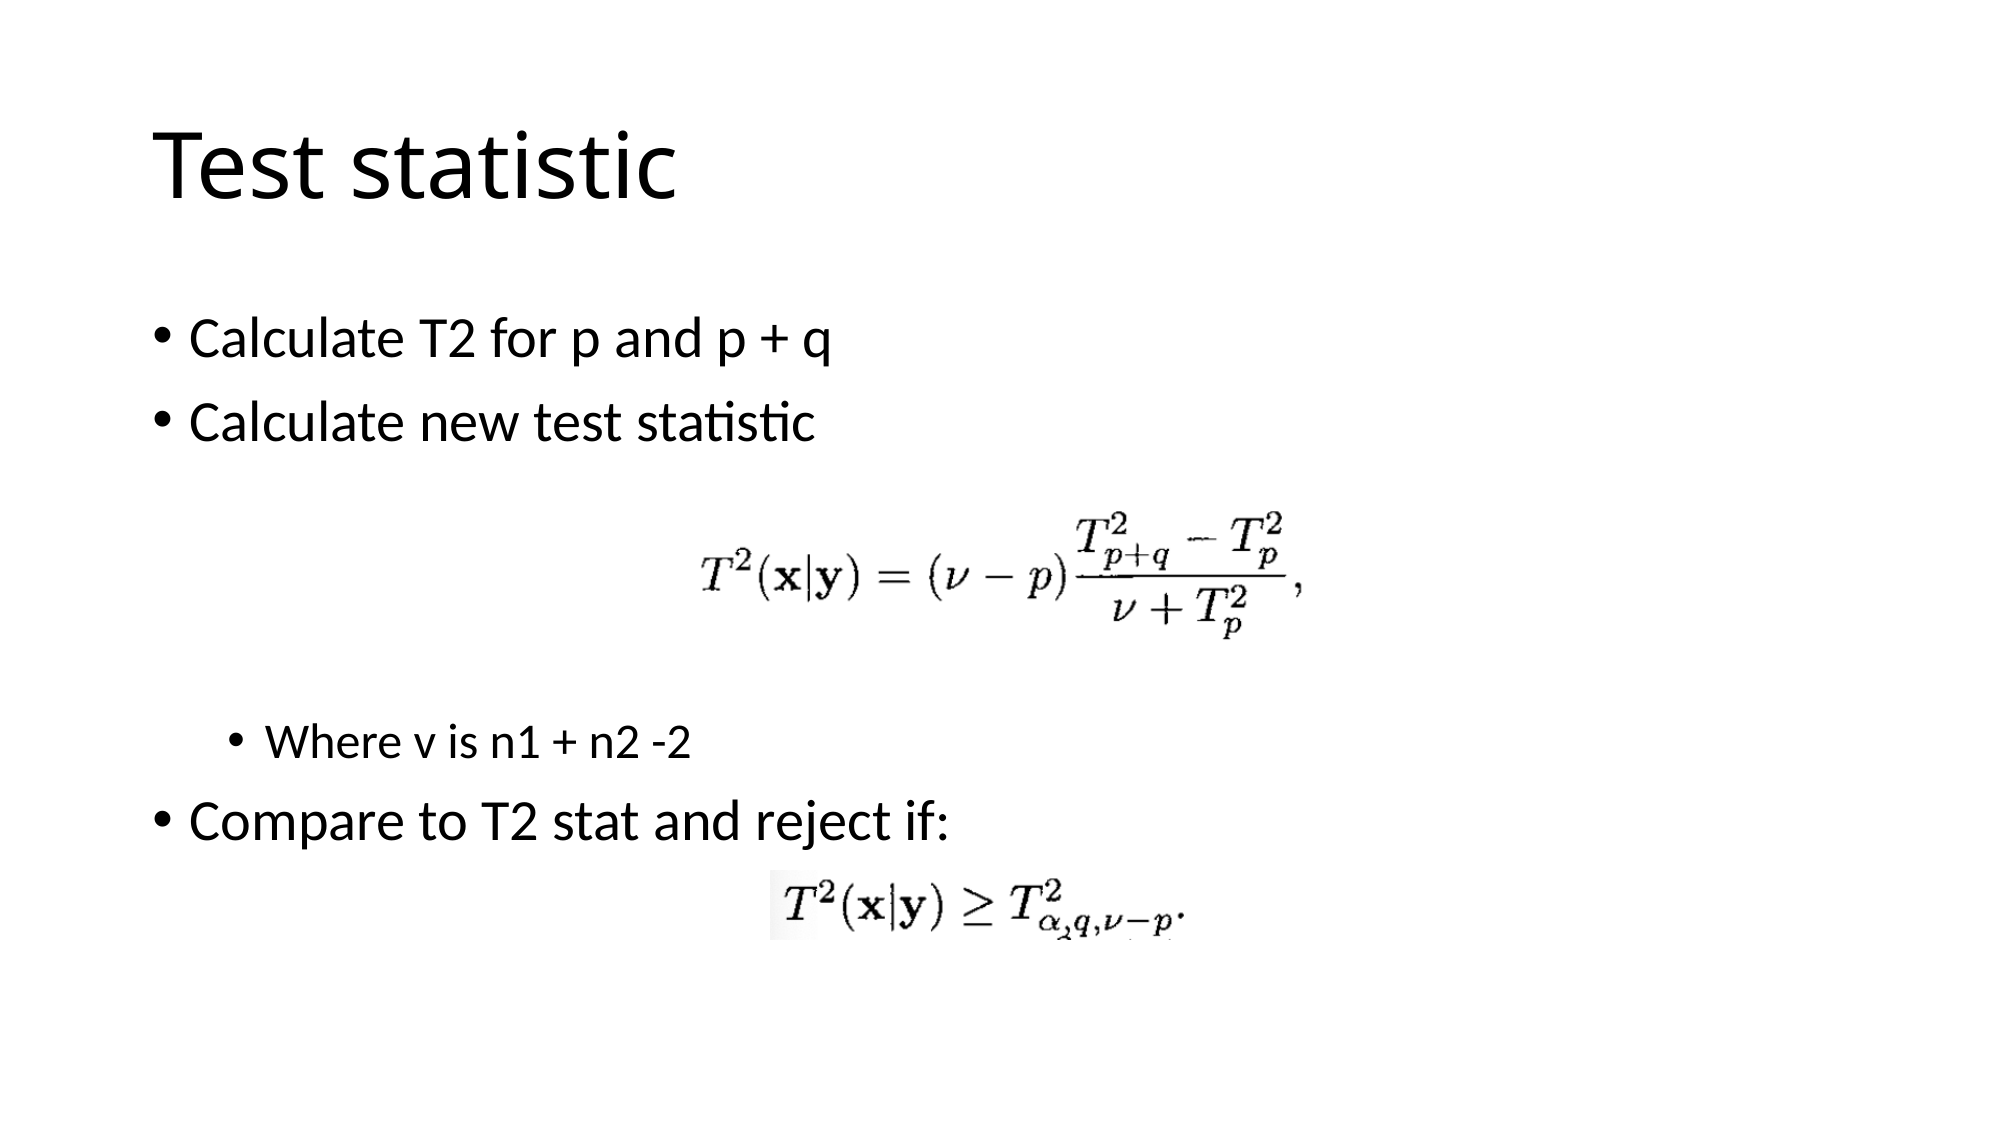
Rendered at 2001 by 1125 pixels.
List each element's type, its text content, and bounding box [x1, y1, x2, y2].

title Test statistic [137, 59, 1863, 278]
picture [770, 870, 1230, 940]
picture [667, 463, 1333, 662]
list Calculate T2 for p and p + q Calculate new test statistic Where v is n1 + n2 -2 Compare to T2 stat and reject if: [137, 299, 1863, 1014]
